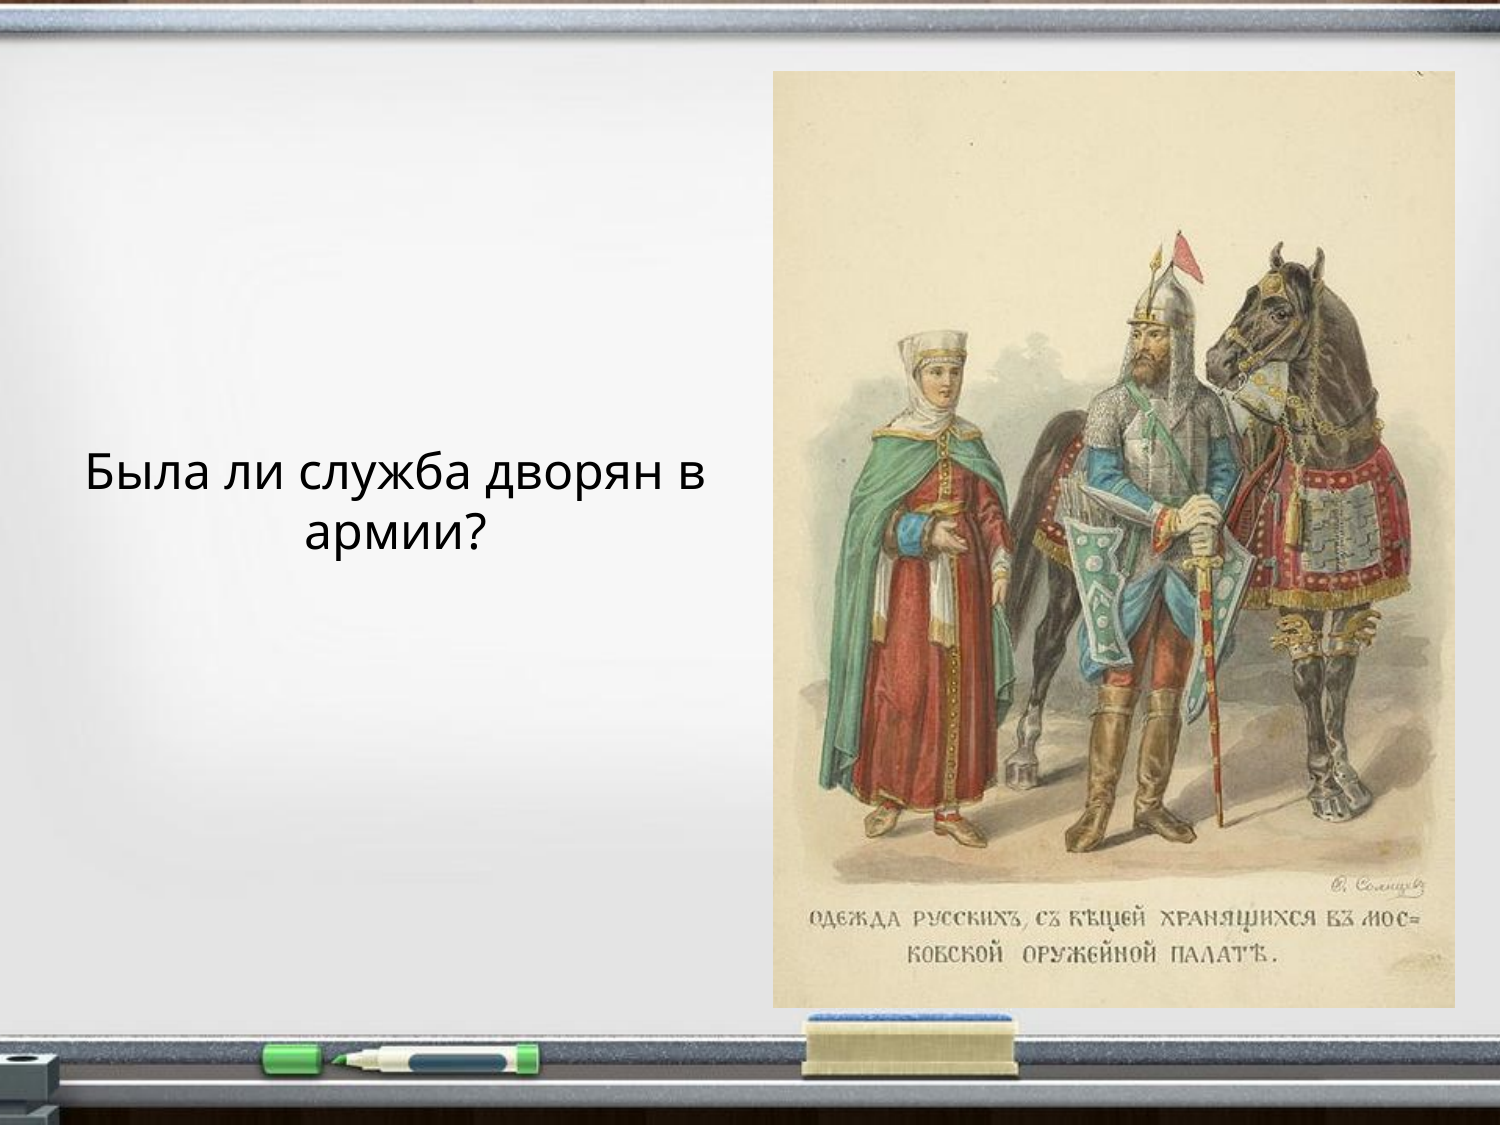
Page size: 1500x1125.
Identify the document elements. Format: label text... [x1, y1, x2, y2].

text_box Была ли служба дворян в армии? [53, 432, 739, 568]
picture [0, 0, 1500, 1125]
